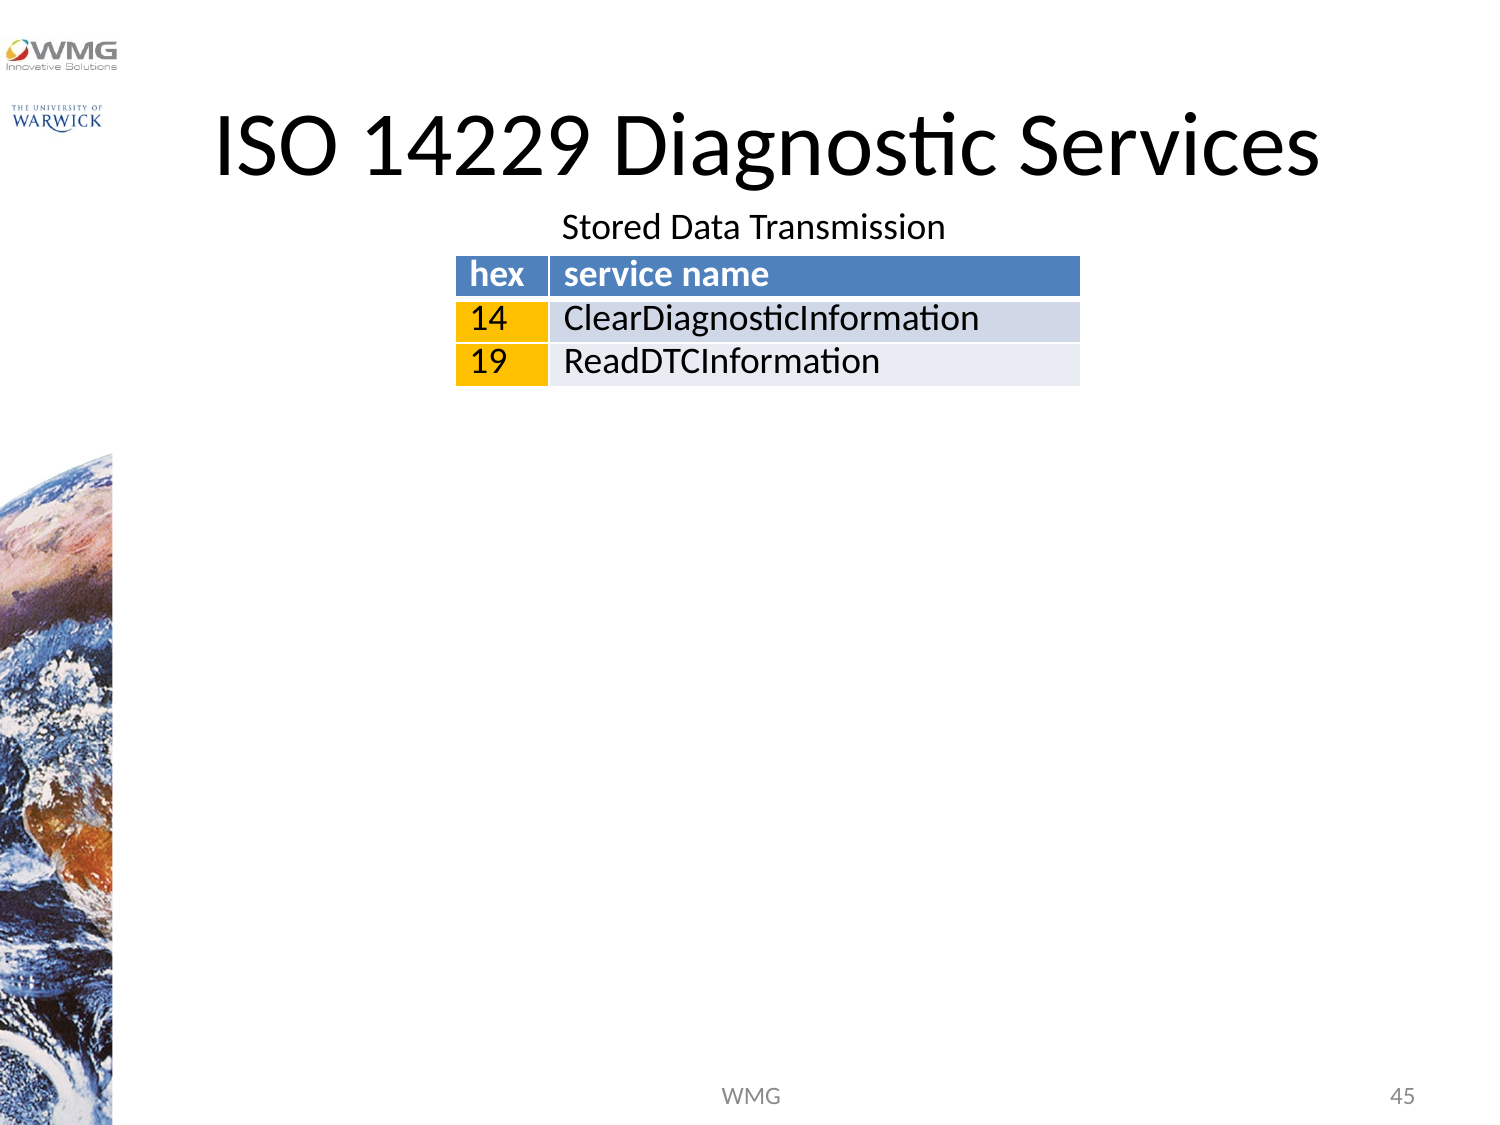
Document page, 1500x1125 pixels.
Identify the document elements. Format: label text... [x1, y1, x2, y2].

table_cell ClearDiagnosticInformation [550, 302, 1080, 342]
table_cell ReadDTCInformation [550, 344, 1080, 386]
footer WMG [513, 1065, 989, 1125]
picture [0, 93, 112, 138]
slide_number 45 [1080, 1065, 1431, 1125]
title ISO 14229 Diagnostic Services [112, 45, 1425, 233]
table_cell 19 [456, 344, 548, 386]
picture [0, 399, 113, 1125]
text_box Stored Data Transmission [547, 194, 962, 255]
picture [0, 37, 125, 73]
table_header hex [456, 256, 548, 296]
table_cell 14 [456, 302, 548, 342]
table_header service name [550, 256, 1080, 296]
